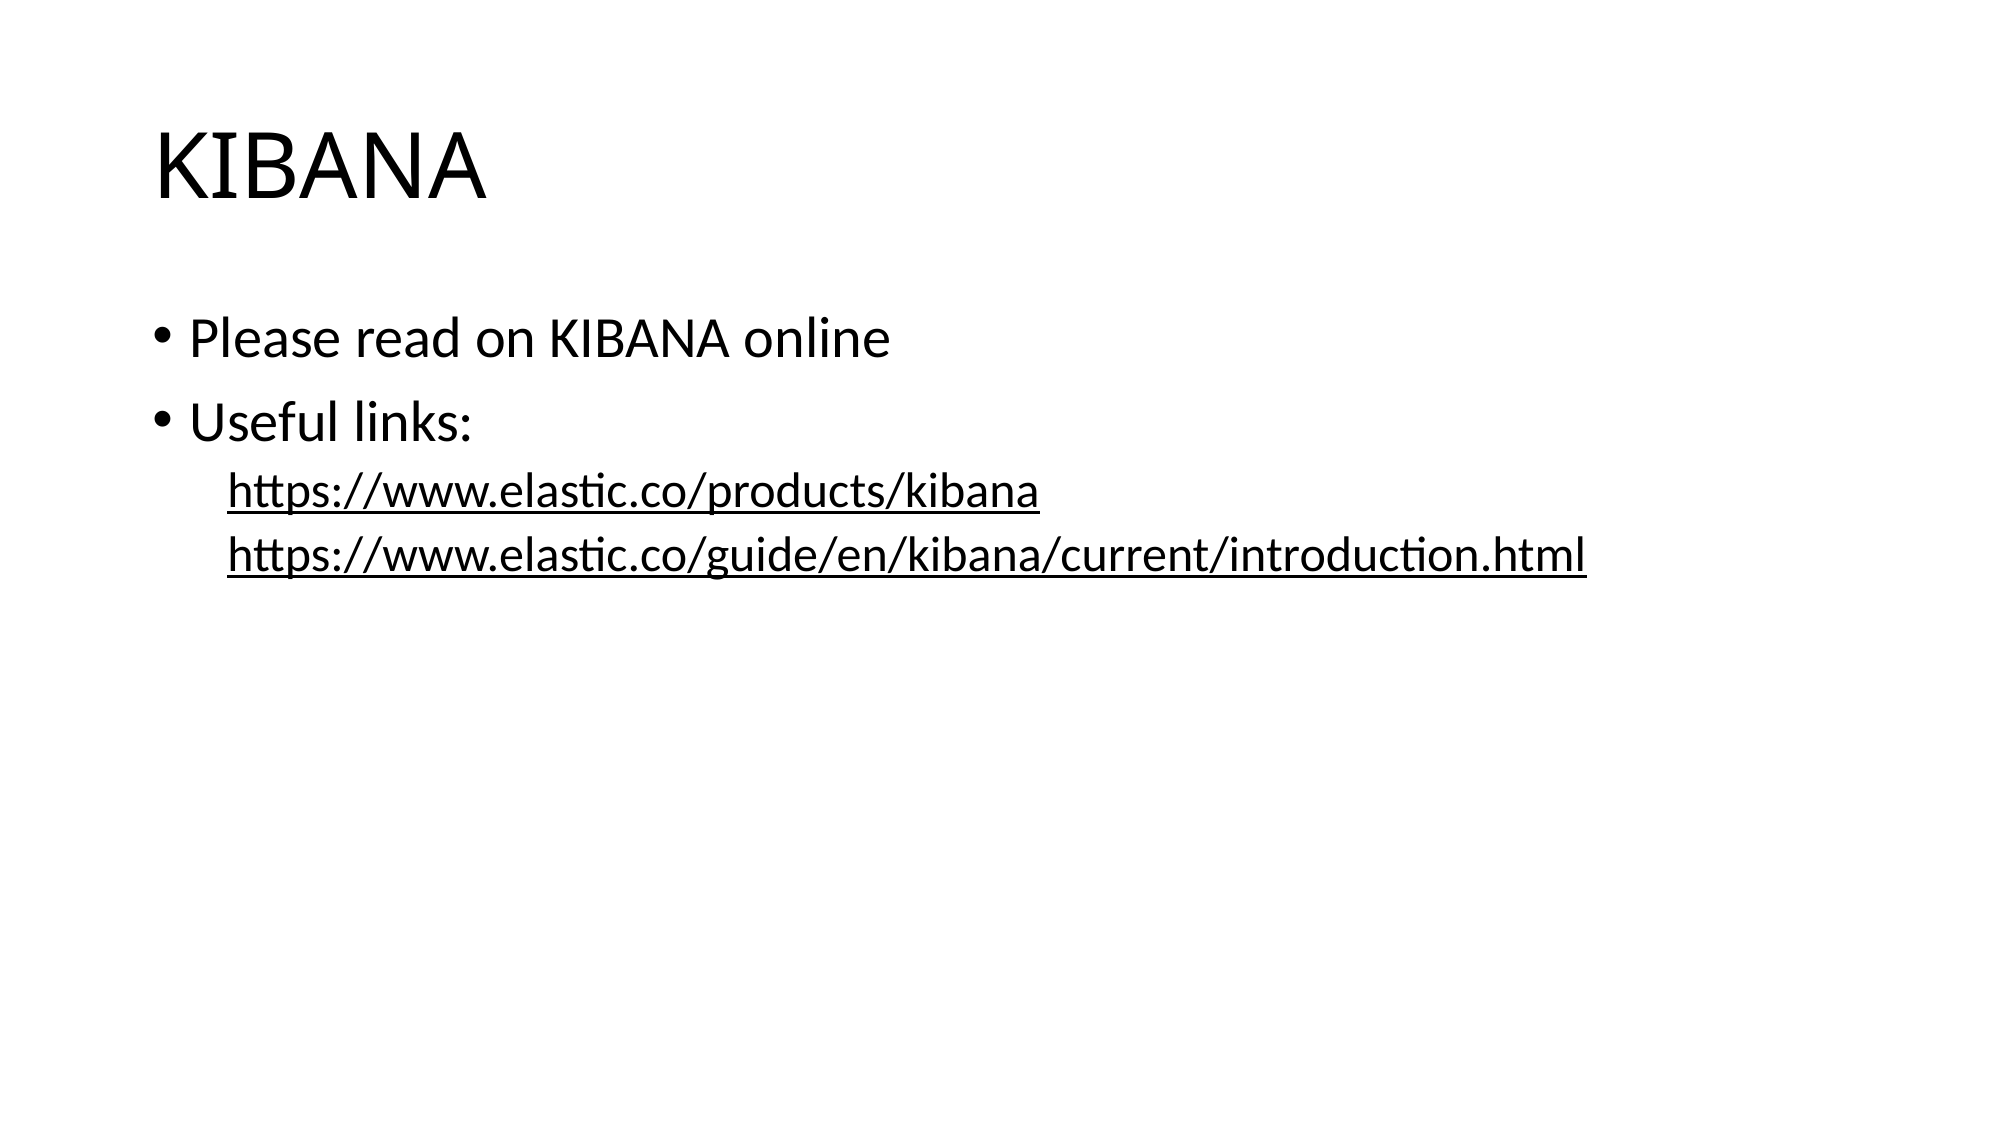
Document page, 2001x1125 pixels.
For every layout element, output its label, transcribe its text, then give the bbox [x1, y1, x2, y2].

list Please read on KIBANA online Useful links: https://www.elastic.co/products/kibana https://www.elastic.co/guide/en/kibana/current/introduction.html [137, 299, 1863, 1014]
title KIBANA [137, 59, 1863, 278]
